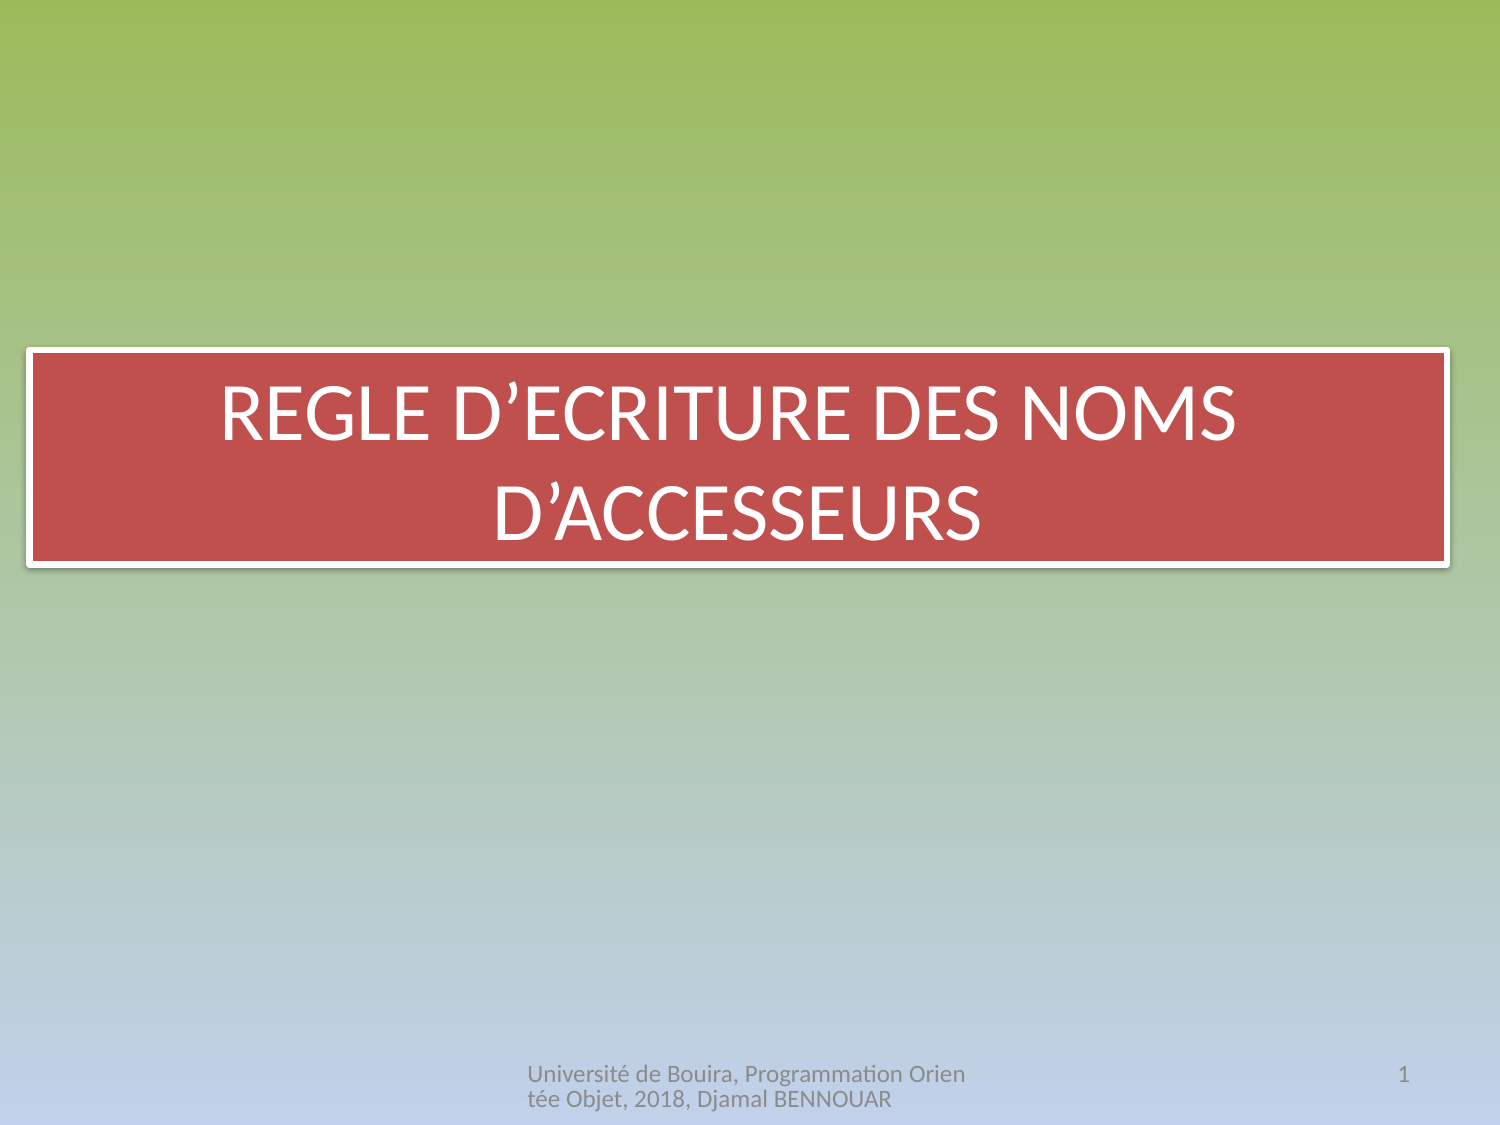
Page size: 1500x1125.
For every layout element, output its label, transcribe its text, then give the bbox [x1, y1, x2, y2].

text_box REGLE D’ECRITURE DES NOMS D’ACCESSEURS [26, 347, 1450, 568]
footer Université de Bouira, Programmation Orientée Objet, 2018, Djamal BENNOUAR [512, 1042, 988, 1103]
slide_number 1 [1074, 1042, 1425, 1103]
